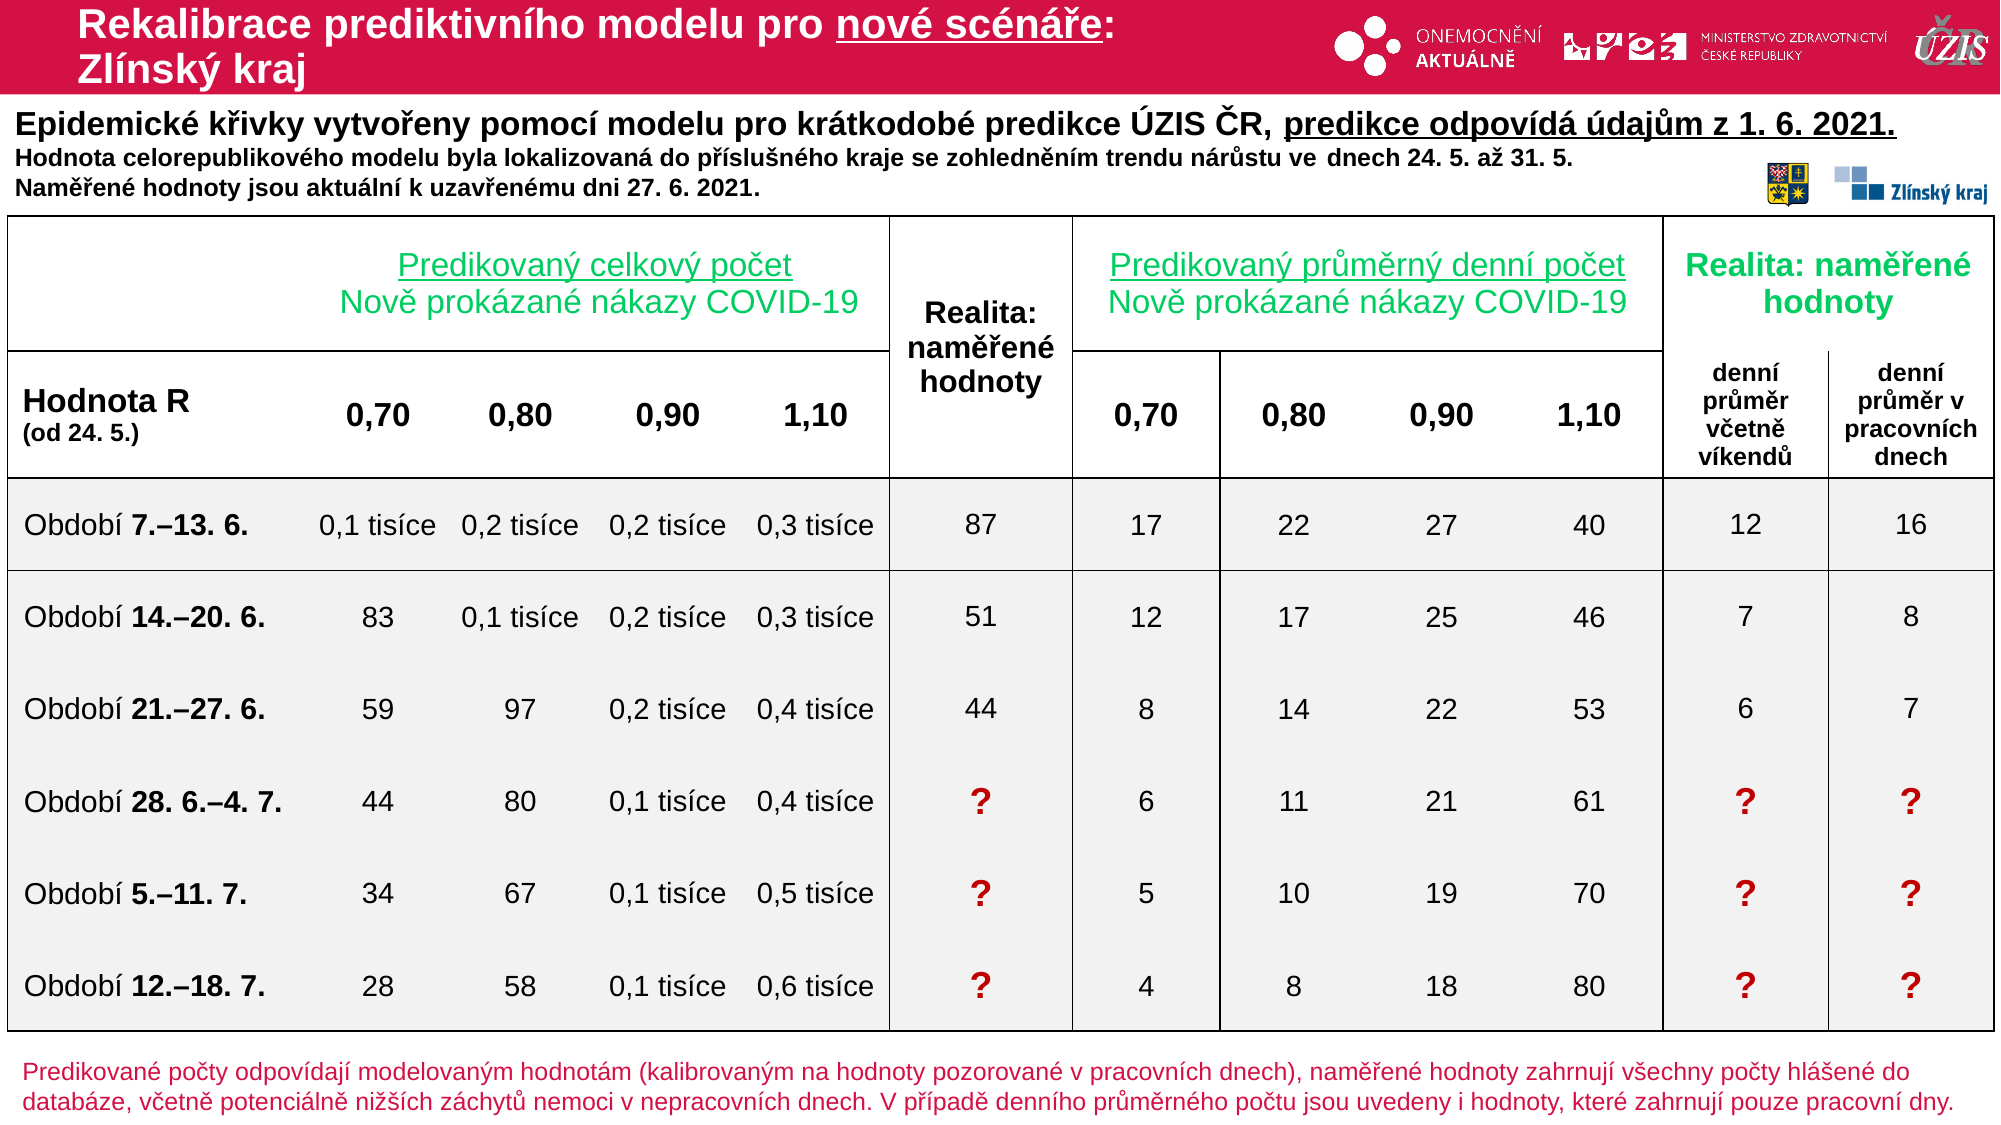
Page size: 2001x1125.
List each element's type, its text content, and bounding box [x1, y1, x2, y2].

table_cell 0,2 tisíce [594, 663, 742, 755]
table_cell 44 [310, 755, 447, 847]
table_cell 44 [890, 663, 1072, 755]
title Rekalibrace prediktivního modelu pro nové scénáře: Zlínský kraj [62, 0, 1303, 94]
table_cell 53 [1515, 663, 1662, 755]
table_cell Období 21.–27. 6. [8, 663, 310, 755]
table_cell ? [1829, 755, 1993, 847]
table_cell ? [1829, 939, 1993, 1030]
table_cell ? [1829, 847, 1993, 939]
table_cell 0,2 tisíce [594, 571, 742, 663]
table_cell 80 [447, 755, 594, 847]
table_cell Období 14.–20. 6. [8, 571, 310, 663]
picture [1334, 16, 1542, 76]
table_cell 21 [1368, 755, 1515, 847]
table_cell 7 [1664, 571, 1828, 663]
table_cell Období 5.–11. 7. [8, 847, 310, 939]
table_cell ? [1664, 755, 1828, 847]
table_cell 22 [1368, 663, 1515, 755]
table_cell 0,1 tisíce [447, 571, 594, 663]
table_cell ? [890, 755, 1072, 847]
table_header Predikovaný průměrný denní počet Nově prokázané nákazy COVID-19 [1073, 217, 1662, 350]
table_cell 67 [447, 847, 594, 939]
picture [1563, 31, 1888, 60]
table_cell 27 [1368, 479, 1515, 570]
table_header [8, 217, 310, 350]
table_cell 0,1 tisíce [594, 939, 742, 1030]
table_cell 22 [1221, 479, 1368, 570]
table_cell Hodnota R (od 24. 5.) [8, 352, 310, 477]
table_cell 28 [310, 939, 447, 1030]
table_cell 0,80 [447, 352, 594, 477]
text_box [1760, 157, 2000, 213]
table_cell 0,4 tisíce [742, 663, 889, 755]
table_cell 16 [1829, 479, 1993, 570]
table_cell 0,1 tisíce [594, 847, 742, 939]
table_cell 8 [1829, 571, 1993, 663]
table_cell 19 [1368, 847, 1515, 939]
table_cell 25 [1368, 571, 1515, 663]
table_cell 6 [1664, 663, 1828, 755]
table_cell 40 [1515, 479, 1662, 570]
table_cell 17 [1221, 571, 1368, 663]
table_header Predikovaný celkový počet Nově prokázané nákazy COVID-19 [310, 217, 889, 350]
table_cell 80 [1515, 939, 1662, 1030]
table_cell 0,2 tisíce [447, 479, 594, 570]
table_cell denní průměr včetně víkendů [1664, 351, 1828, 477]
table_cell 0,90 [1368, 352, 1515, 477]
table_cell 70 [1515, 847, 1662, 939]
table_cell 87 [890, 479, 1072, 570]
table_cell 0,3 tisíce [742, 479, 889, 570]
table_cell Období 12.–18. 7. [8, 939, 310, 1030]
picture [1915, 15, 1989, 66]
table_cell Období 28. 6.–4. 7. [8, 755, 310, 847]
table_cell 59 [310, 663, 447, 755]
table_cell 83 [310, 571, 447, 663]
table_cell 1,10 [742, 352, 889, 477]
table_cell 46 [1515, 571, 1662, 663]
table_cell 0,2 tisíce [594, 479, 742, 570]
table_cell 51 [890, 571, 1072, 663]
table_cell 0,70 [1073, 352, 1219, 477]
table_cell 0,3 tisíce [742, 571, 889, 663]
table_cell ? [890, 939, 1072, 1030]
table_cell denní průměr v pracovních dnech [1829, 351, 1993, 477]
table_cell 1,10 [1515, 352, 1662, 477]
table_cell 0,5 tisíce [742, 847, 889, 939]
table_cell 8 [1221, 939, 1368, 1030]
table_cell 5 [1073, 847, 1219, 939]
table_cell 0,4 tisíce [742, 755, 889, 847]
table_cell 61 [1515, 755, 1662, 847]
table_cell 12 [1073, 571, 1219, 663]
table_cell 0,90 [594, 352, 742, 477]
table_cell ? [890, 847, 1072, 939]
table_cell 0,1 tisíce [594, 755, 742, 847]
table_cell 17 [1073, 479, 1219, 570]
table_cell 34 [310, 847, 447, 939]
table_cell 0,80 [1221, 352, 1368, 477]
table_cell 6 [1073, 755, 1219, 847]
table_cell 0,1 tisíce [310, 479, 447, 570]
table_cell Období 7.–13. 6. [8, 479, 310, 570]
table_cell 14 [1221, 663, 1368, 755]
text_box Predikované počty odpovídají modelovaným hodnotám (kalibrovaným na hodnoty pozorované v pracovních dnech), naměřené hodnoty zahrnují všechny počty hlášené do databáze, včetně potenciálně nižších záchytů nemoci v nepracovních dnech. V případě denního průměrného počtu jsou uvedeny i hodnoty, které zahrnují pouze pracovní dny. [7, 1047, 1991, 1123]
table_cell 58 [447, 939, 594, 1030]
table_cell 8 [1073, 663, 1219, 755]
text_box Epidemické křivky vytvořeny pomocí modelu pro krátkodobé predikce ÚZIS ČR, predikce odpovídá údajům z 1. 6. 2021. Hodnota celorepublikového modelu byla lokalizovaná do příslušného kraje se zohledněním trendu nárůstu ve dnech 24. 5. až 31. 5. Naměřené hodnoty jsou aktuální k uzavřenému dni 27. 6. 2021. [0, 94, 2000, 209]
table_cell ? [1664, 939, 1828, 1030]
table_cell 10 [1221, 847, 1368, 939]
table_cell 0,70 [310, 352, 447, 477]
table_cell 18 [1368, 939, 1515, 1030]
table_header Realita: naměřené hodnoty [890, 217, 1072, 477]
table_cell 7 [1829, 663, 1993, 755]
table_cell 97 [447, 663, 594, 755]
table_cell 12 [1664, 479, 1828, 570]
table_cell ? [1664, 847, 1828, 939]
table_header Realita: naměřené hodnoty [1664, 217, 1993, 351]
table_cell 11 [1221, 755, 1368, 847]
table_cell 4 [1073, 939, 1219, 1030]
table_cell 0,6 tisíce [742, 939, 889, 1030]
